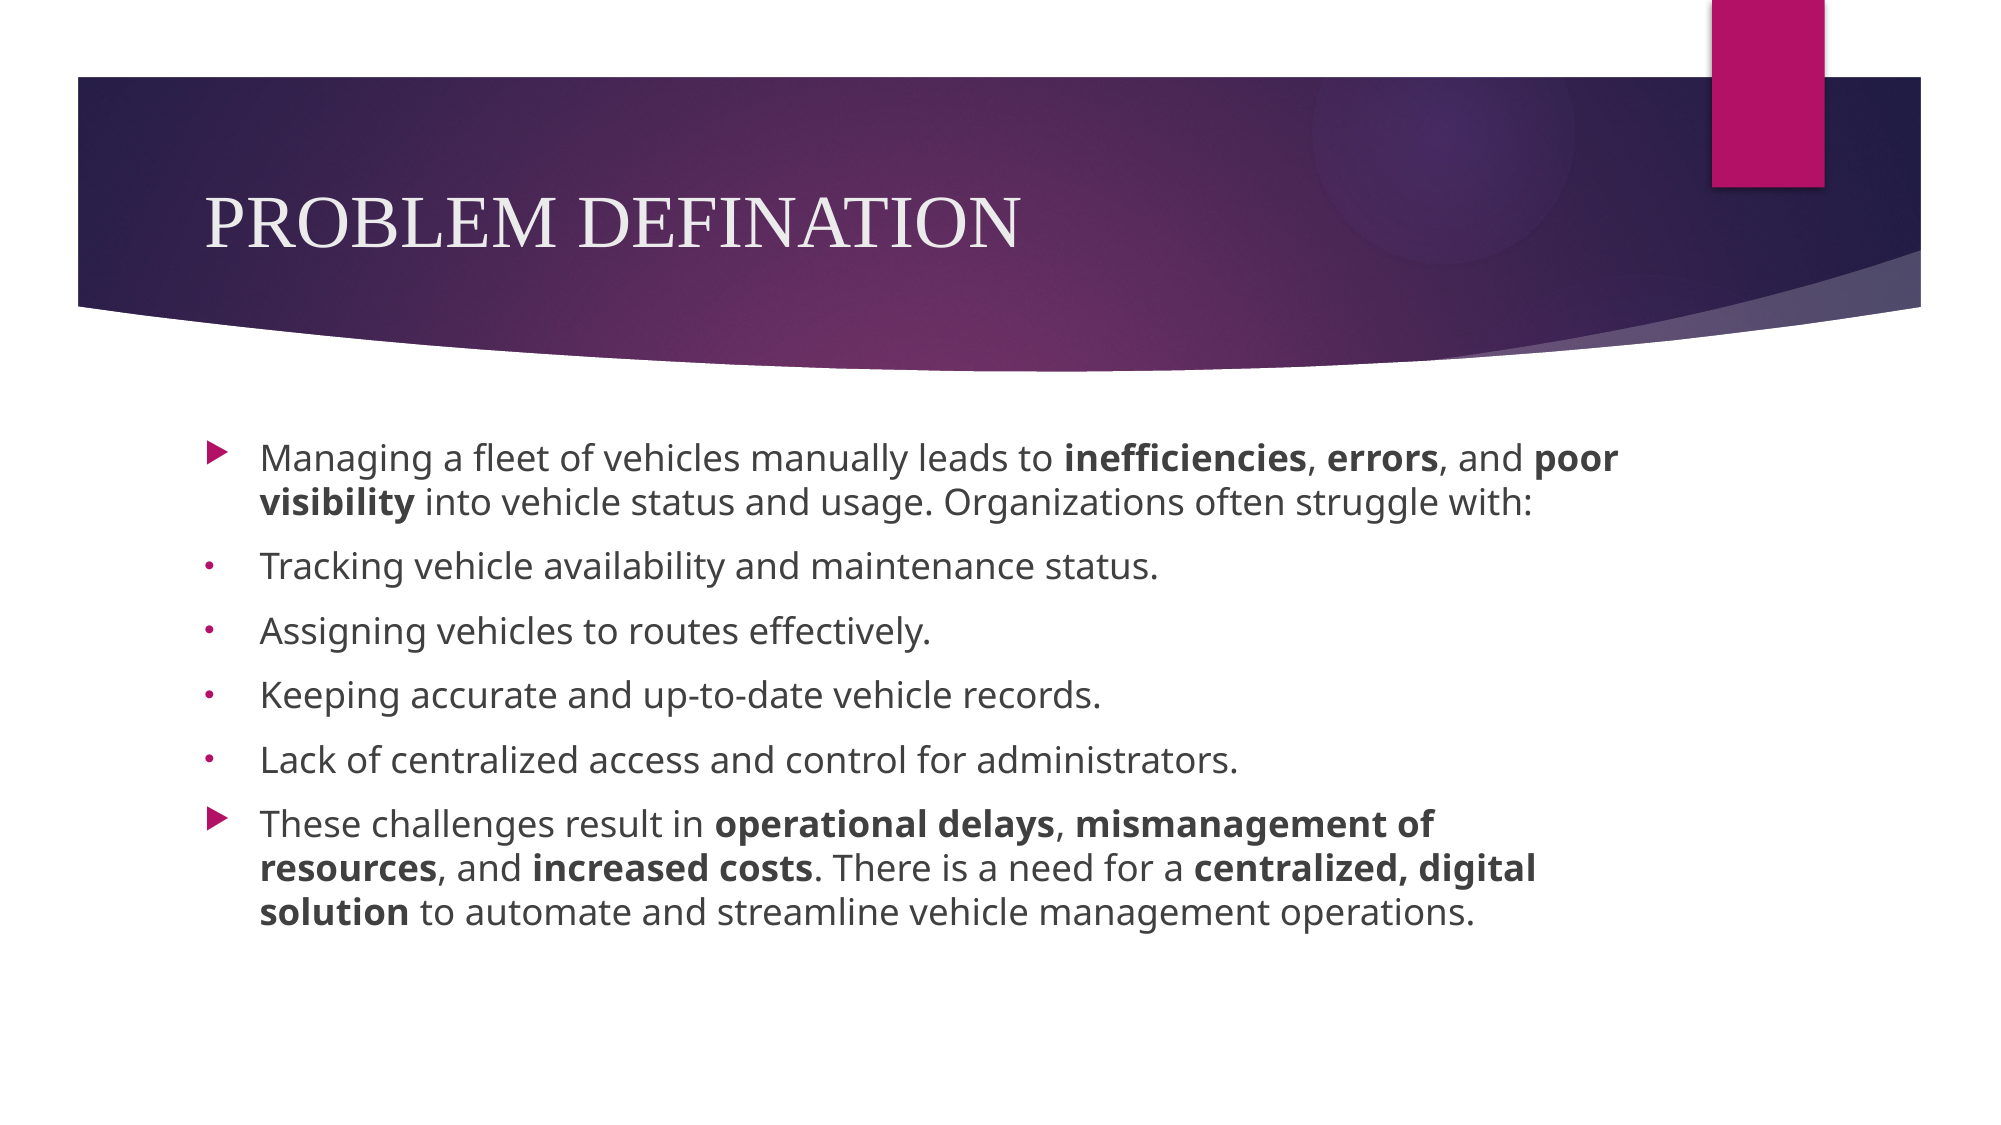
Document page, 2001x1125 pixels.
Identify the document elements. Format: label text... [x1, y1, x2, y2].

title PROBLEM DEFINATION [189, 159, 1627, 276]
list Managing a fleet of vehicles manually leads to inefficiencies, errors, and poor visibility into vehicle status and usage. Organizations often struggle with: Tracking vehicle availability and maintenance status. Assigning vehicles to routes effectively. Keeping accurate and up-to-date vehicle records. Lack of centralized access and control for administrators. These challenges result in operational delays, mismanagement of resources, and increased costs. There is a need for a centralized, digital solution to automate and streamline vehicle management operations. [189, 427, 1638, 988]
